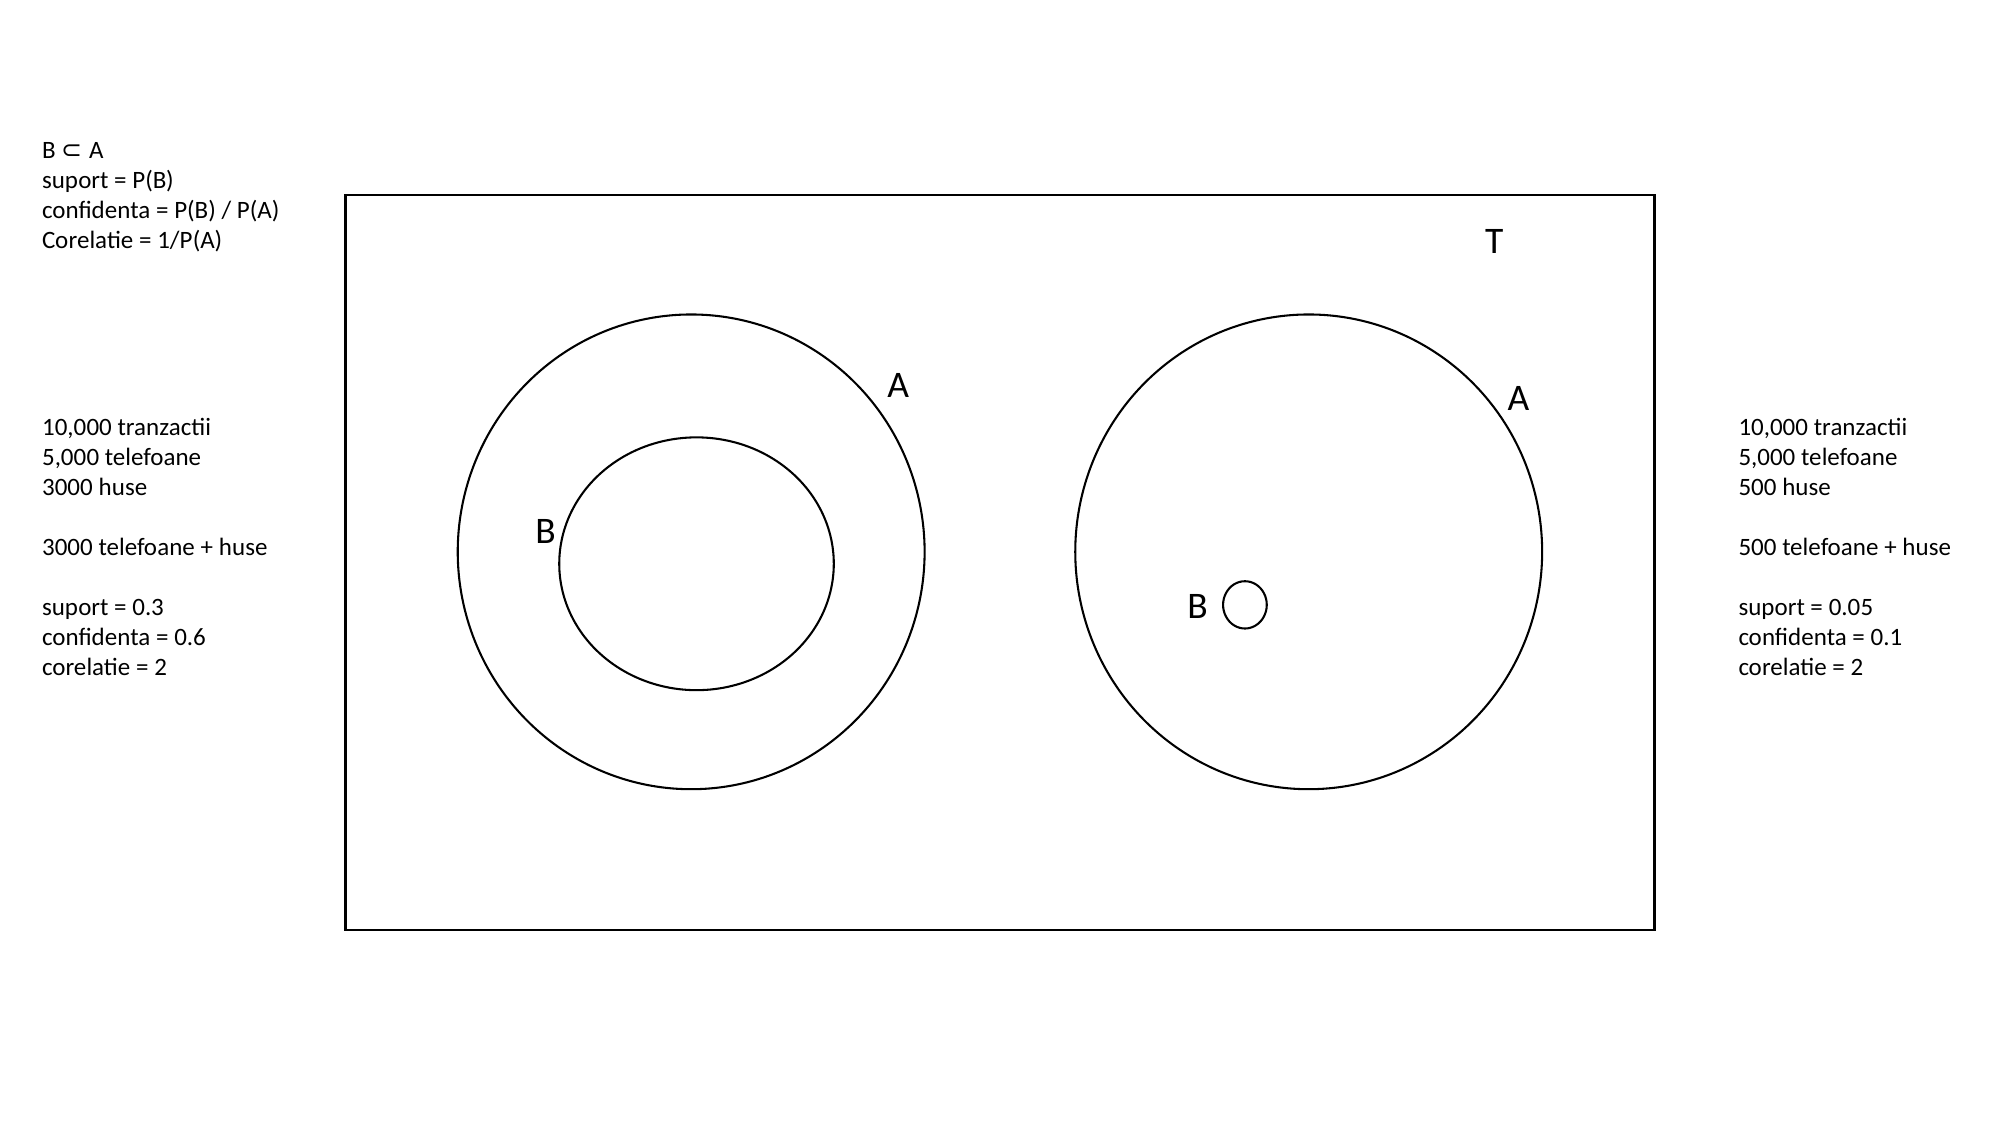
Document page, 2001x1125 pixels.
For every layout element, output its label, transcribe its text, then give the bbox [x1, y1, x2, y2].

text_box B [520, 498, 571, 604]
text_box T [1470, 208, 1519, 314]
text_box B ⊂ A suport = P(B) confidenta = P(B) / P(A) Corelatie = 1/P(A) [27, 126, 322, 262]
text_box A [1492, 365, 1545, 426]
text_box 10,000 tranzactii 5,000 telefoane 500 huse 500 telefoane + huse suport = 0.05 confidenta = 0.1 corelatie = 2 [1723, 403, 2000, 688]
text_box [344, 194, 1656, 931]
text_box 10,000 tranzactii 5,000 telefoane 3000 huse 3000 telefoane + huse suport = 0.3 confidenta = 0.6 corelatie = 2 [27, 403, 322, 688]
text_box A [872, 352, 925, 413]
text_box [456, 313, 926, 791]
text_box B [1172, 574, 1223, 679]
text_box [1074, 313, 1544, 791]
